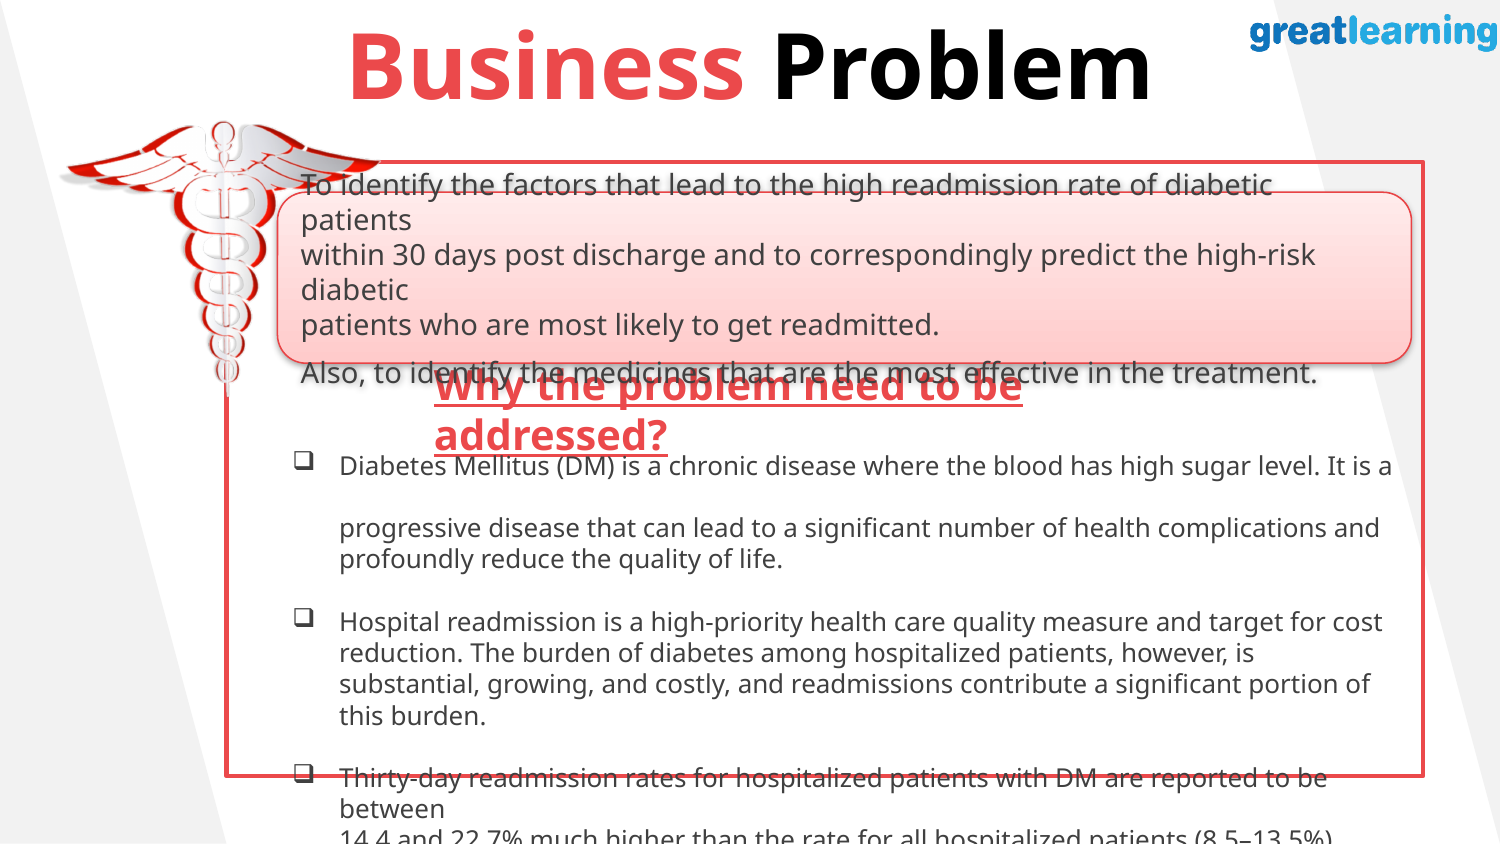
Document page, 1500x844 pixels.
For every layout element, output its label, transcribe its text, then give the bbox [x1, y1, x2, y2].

text_box Why the problem need to be addressed? [419, 371, 1270, 441]
picture [1245, 0, 1500, 101]
text_box Diabetes Mellitus (DM) is a chronic disease where the blood has high sugar level. It is a progressive disease that can lead to a significant number of health complications and profoundly reduce the quality of life. Hospital readmission is a high-priority health care quality measure and target for cost reduction. The burden of diabetes among hospitalized patients, however, is substantial, growing, and costly, and readmissions contribute a significant portion of this burden. Thirty-day readmission rates for hospitalized patients with DM are reported to be between 14.4 and 22.7% much higher than the rate for all hospitalized patients (8.5–13.5%). [277, 441, 1412, 844]
text_box Business Problem [330, 0, 1170, 125]
text_box To identify the factors that lead to the high readmission rate of diabetic patients within 30 days post discharge and to correspondingly predict the high-risk diabetic patients who are most likely to get readmitted. Also, to identify the medicines that are the most effective in the treatment. [276, 191, 1413, 364]
picture [57, 119, 384, 400]
